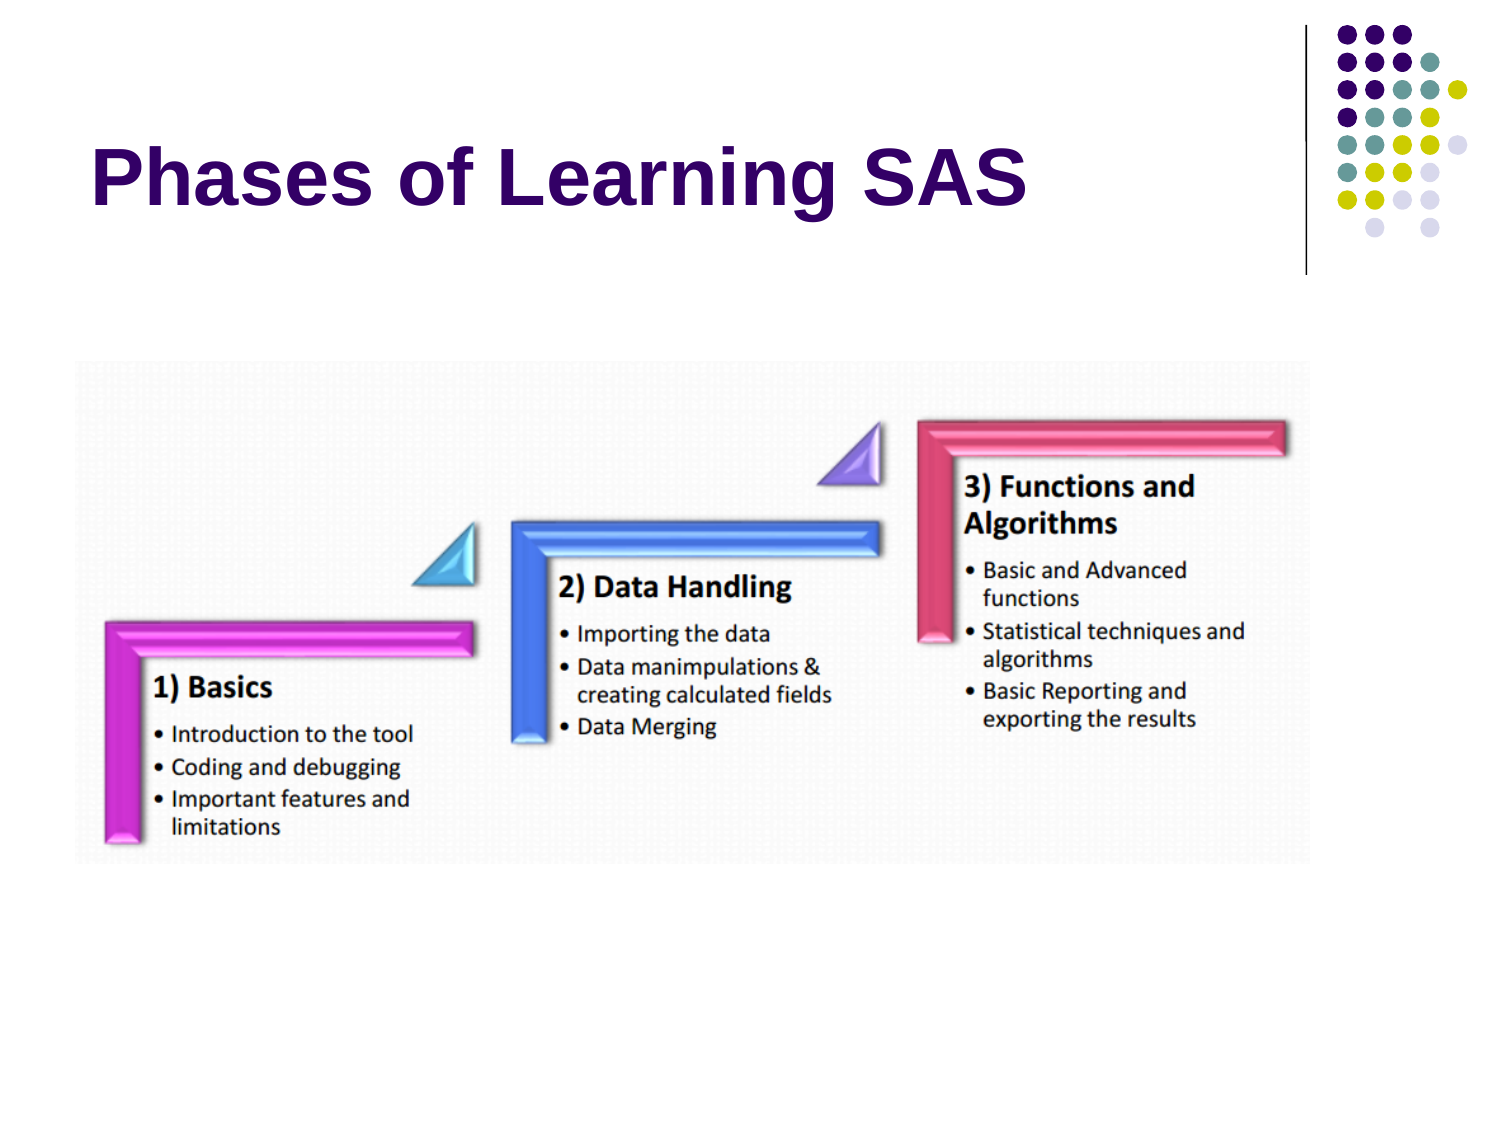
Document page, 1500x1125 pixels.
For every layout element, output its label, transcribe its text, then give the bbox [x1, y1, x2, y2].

title Phases of Learning SAS [74, 16, 1313, 230]
picture [74, 360, 1311, 865]
